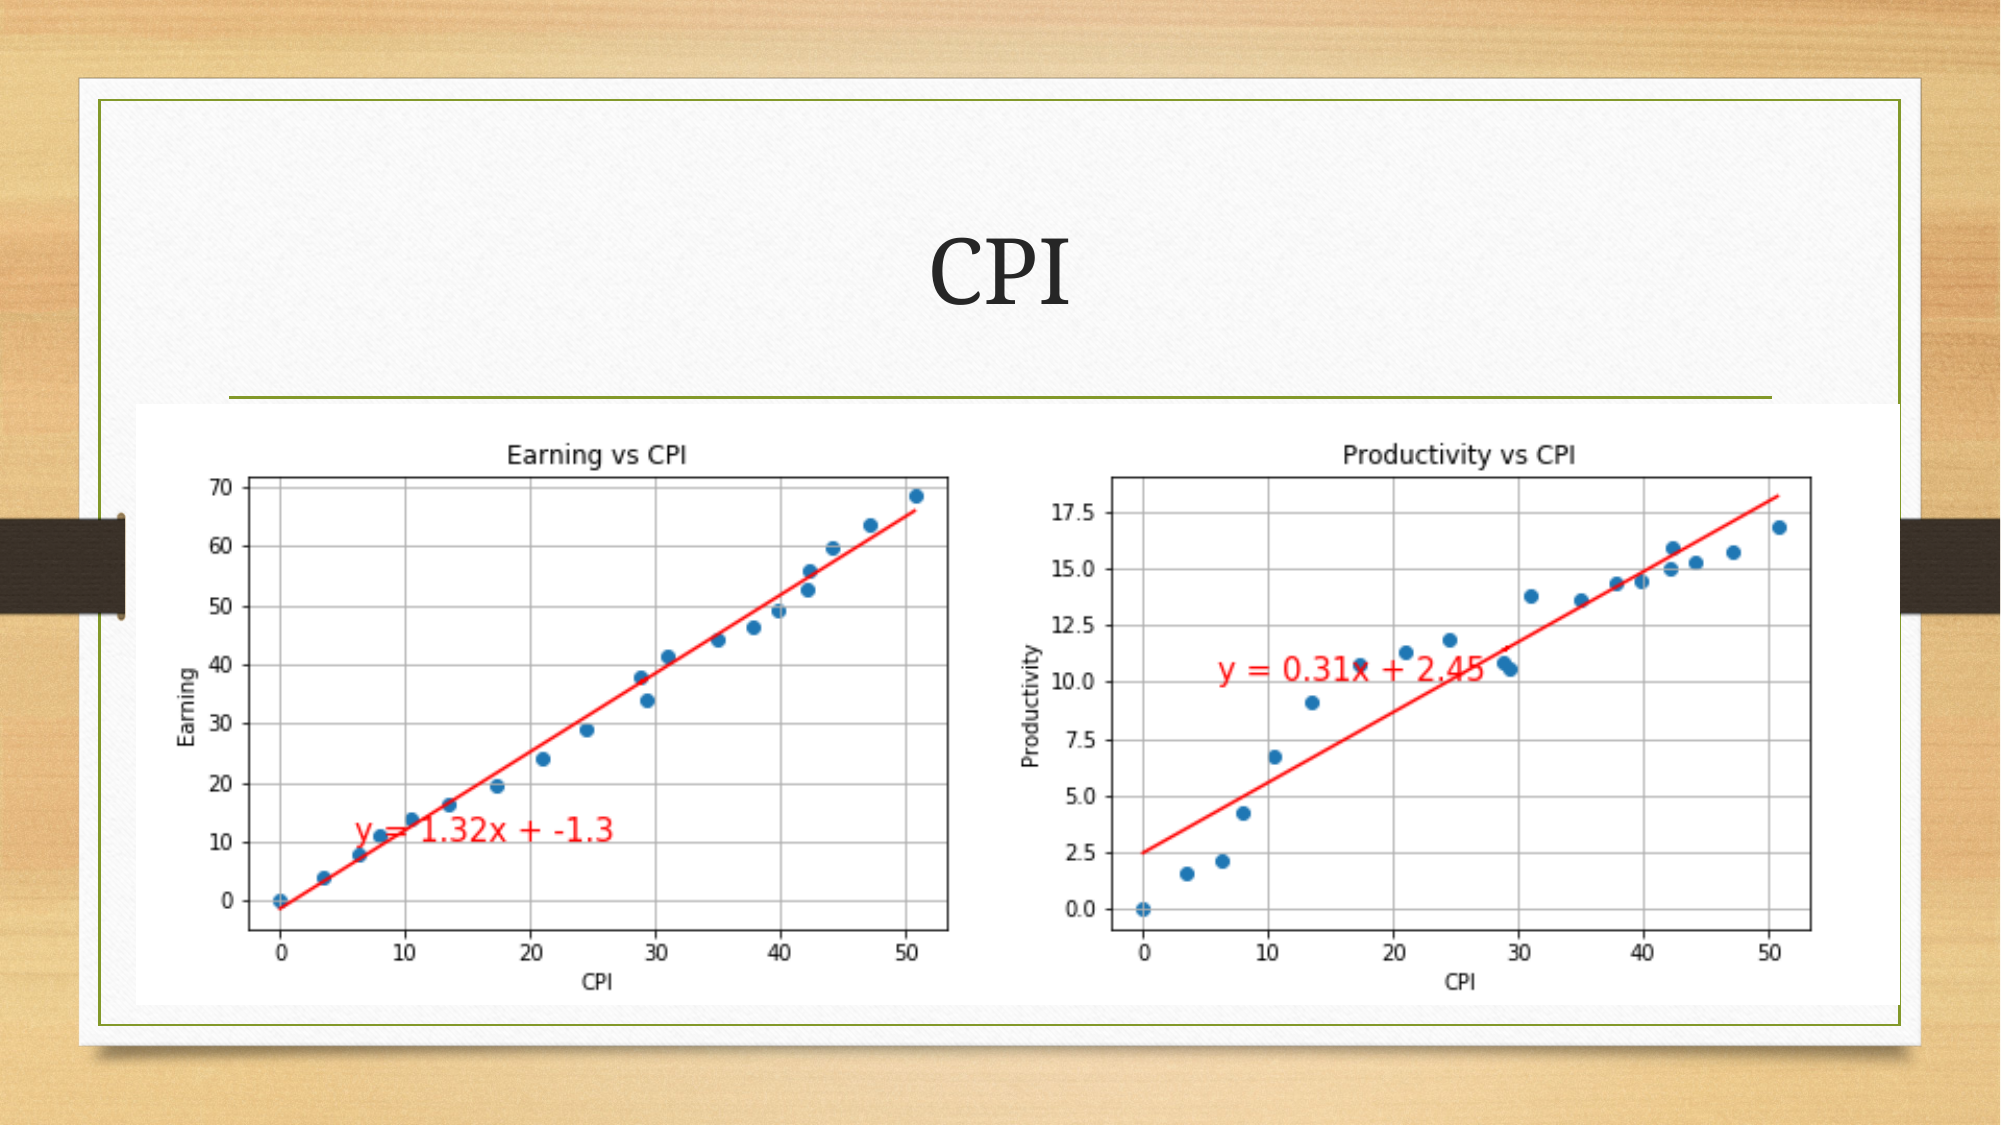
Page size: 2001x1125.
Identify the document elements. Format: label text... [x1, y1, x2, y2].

picture [0, 0, 2001, 1125]
title CPI [212, 161, 1788, 375]
